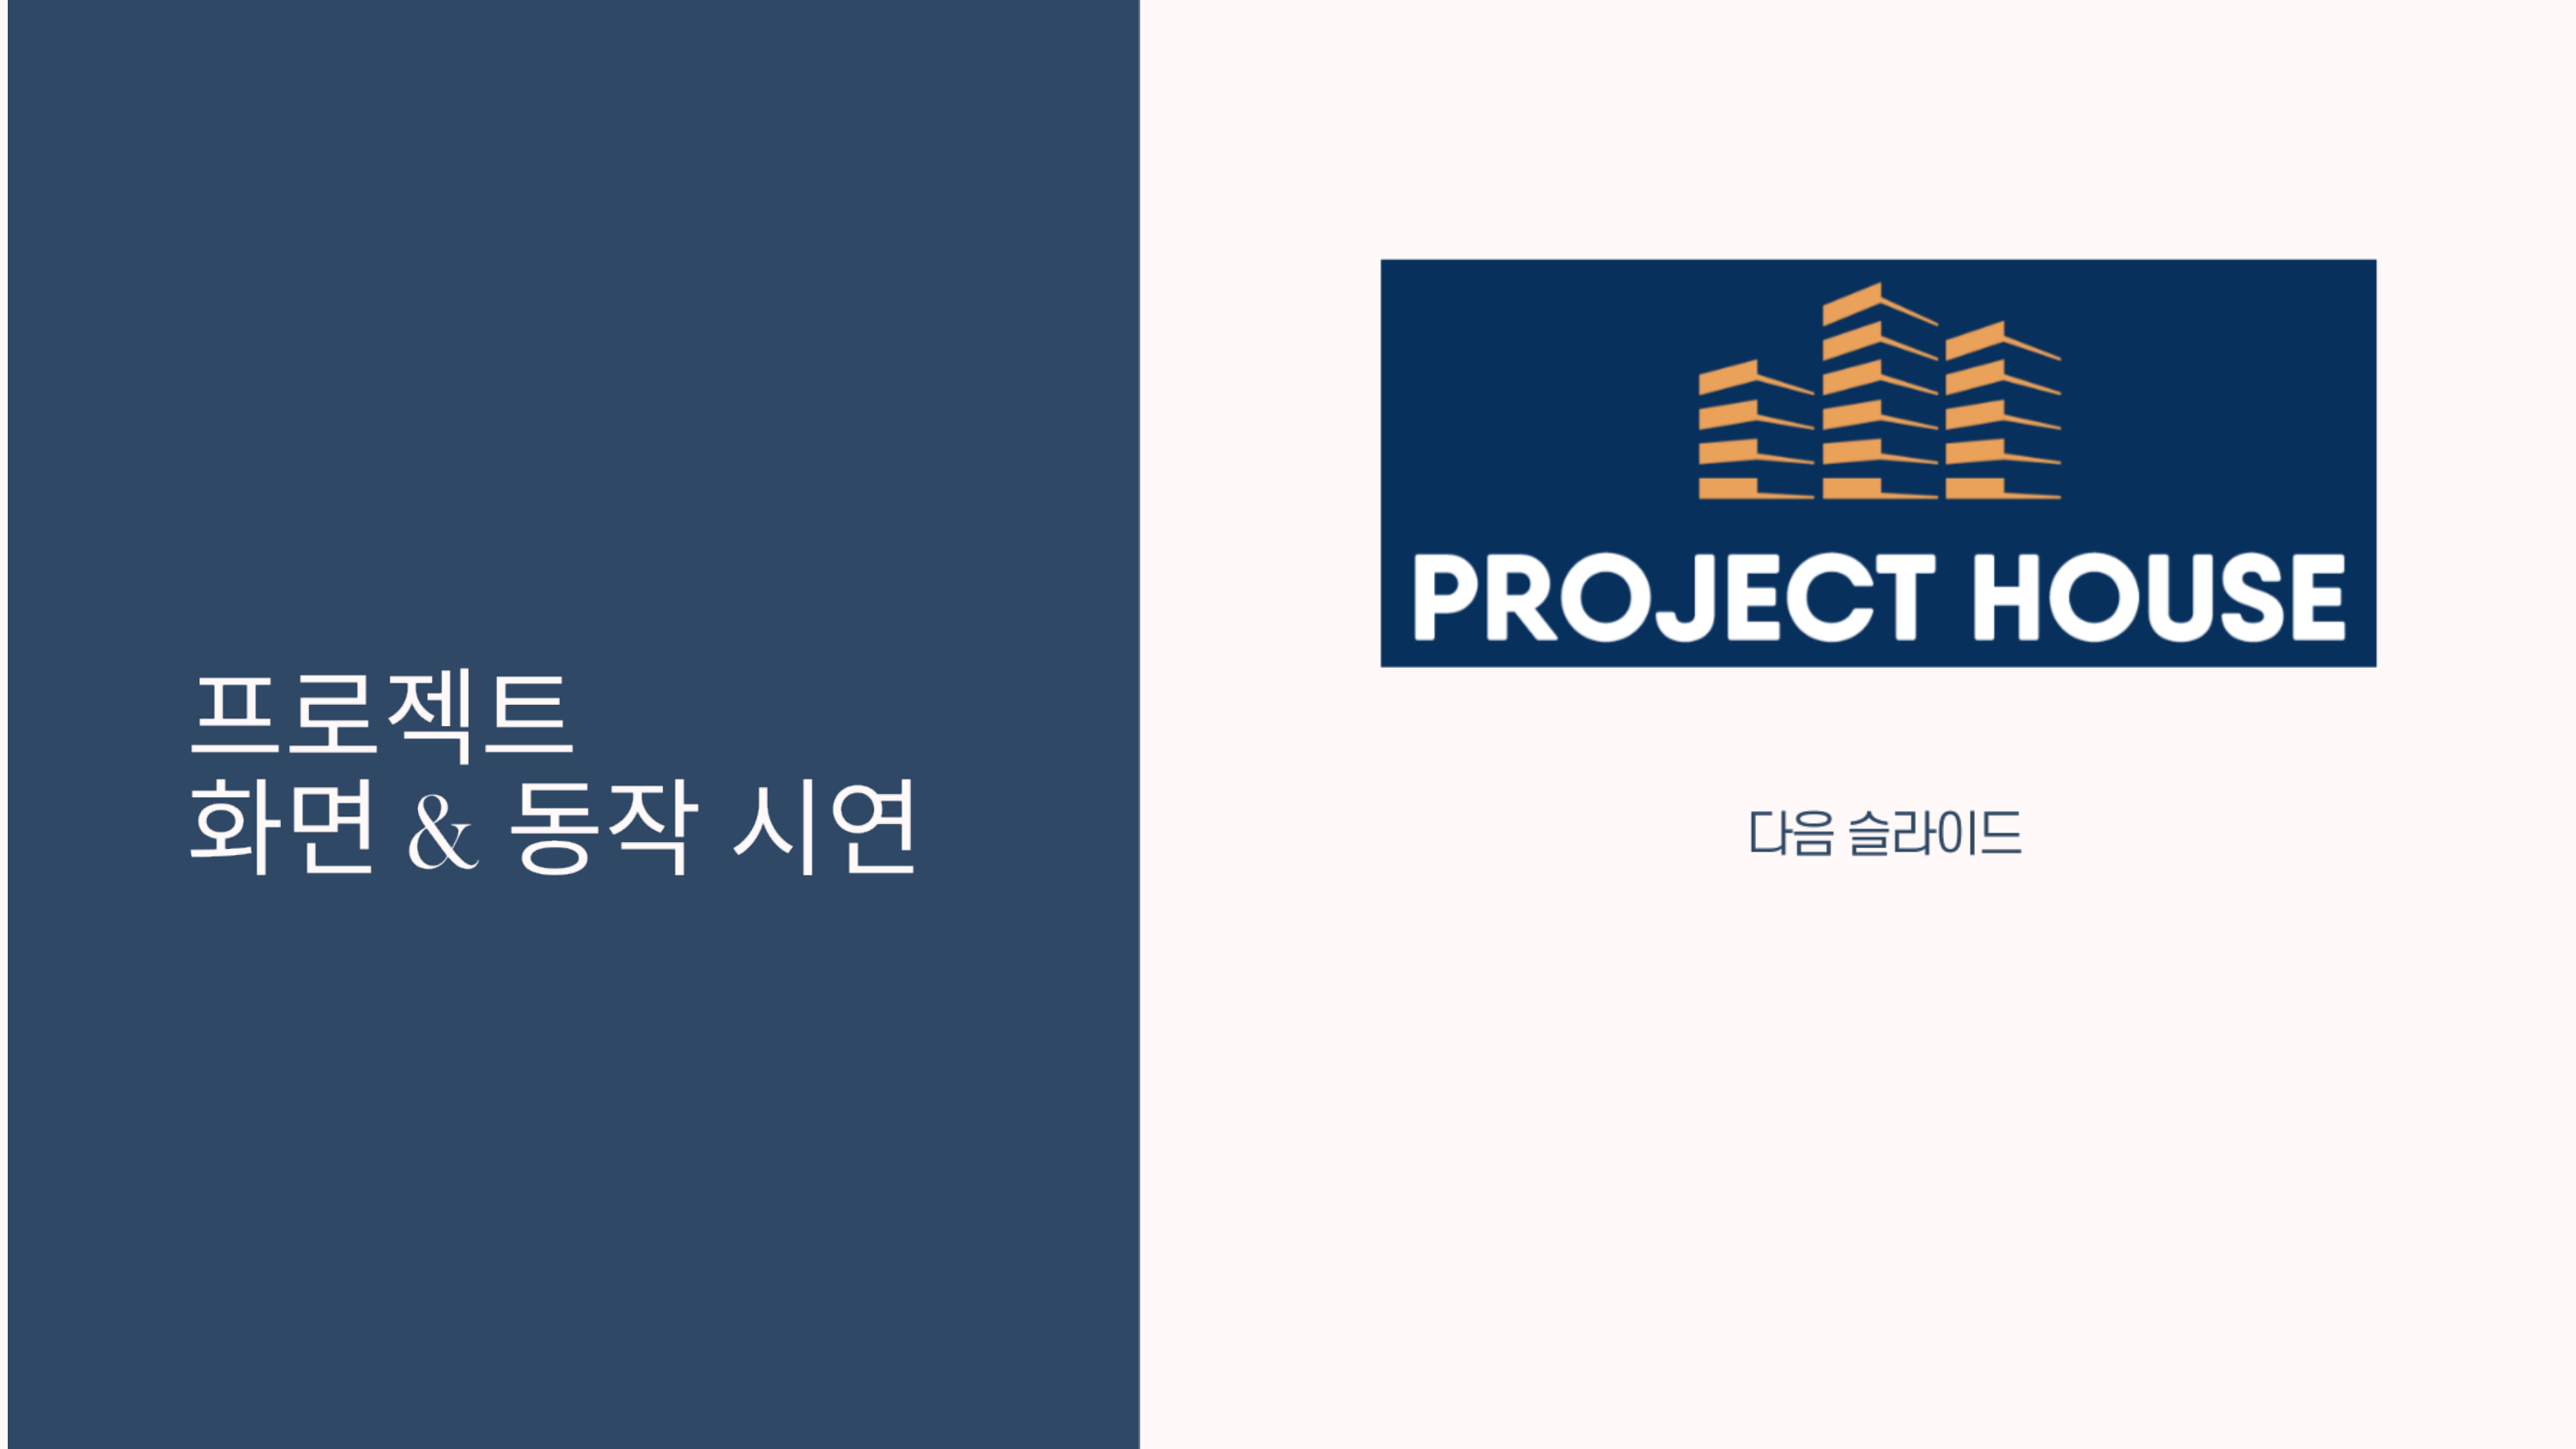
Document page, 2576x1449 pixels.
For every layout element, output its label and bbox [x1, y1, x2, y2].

picture [170, 633, 966, 944]
text_box [8, 0, 1140, 1449]
text_box [1342, 215, 2389, 799]
picture [1740, 791, 2045, 879]
